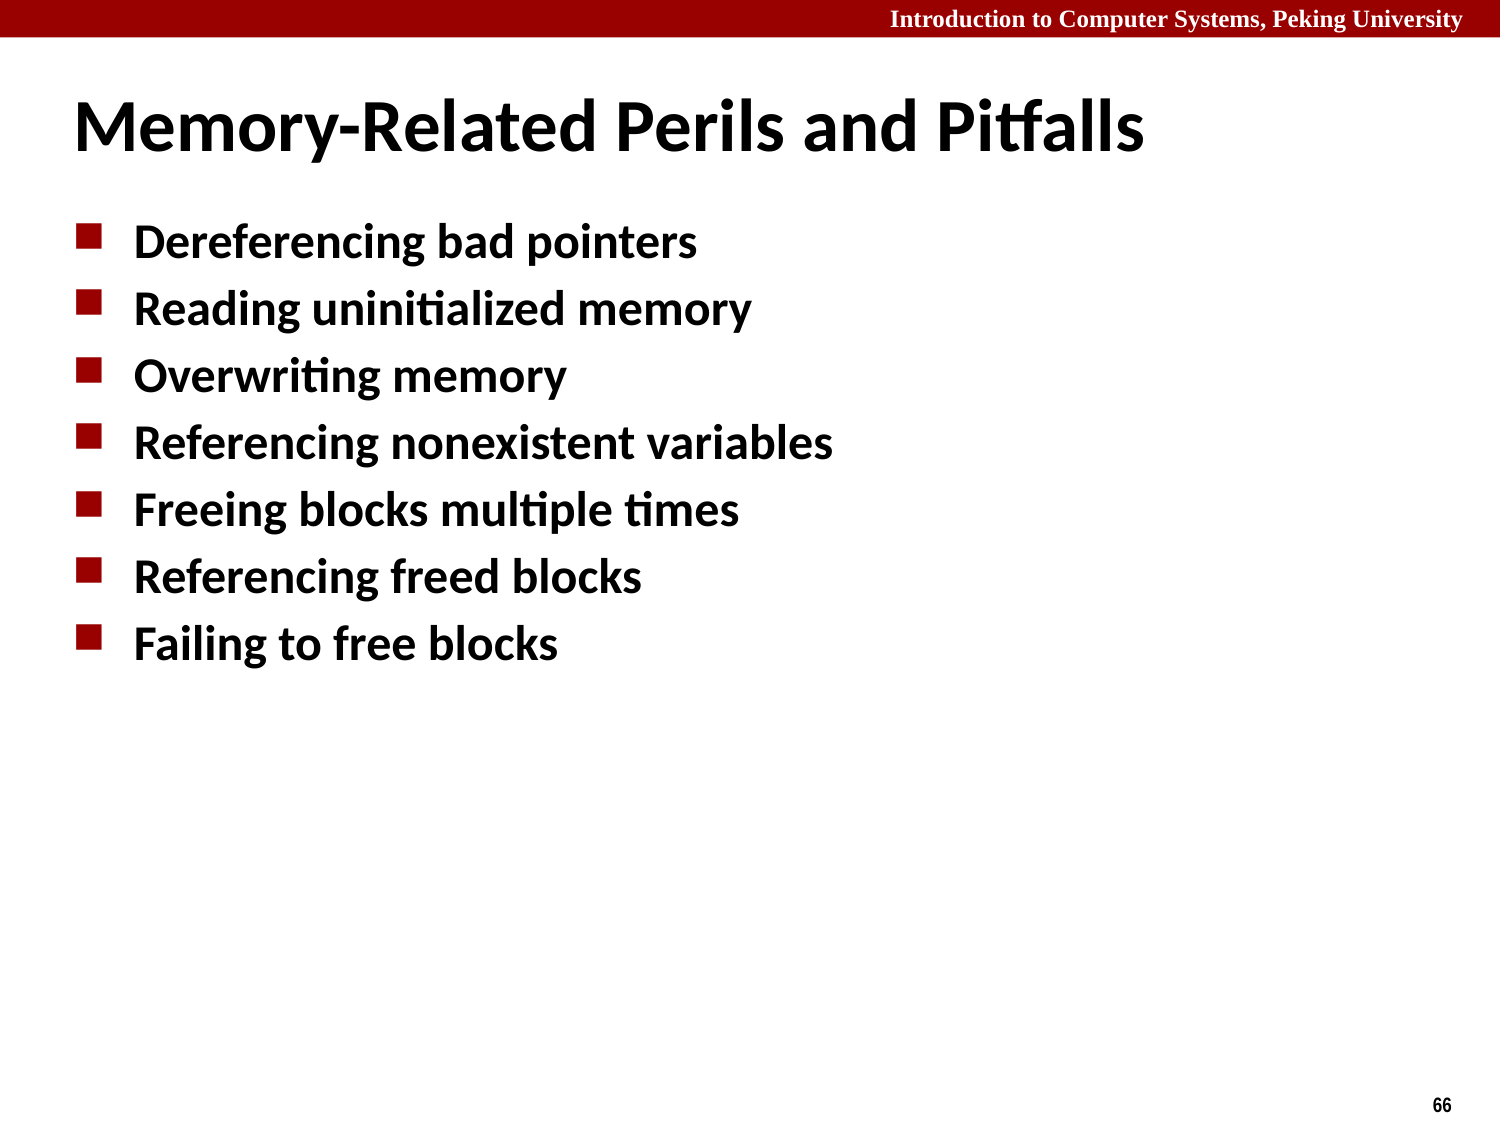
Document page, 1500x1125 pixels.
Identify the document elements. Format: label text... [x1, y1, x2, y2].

title Memory-Related Perils and Pitfalls [58, 80, 1372, 176]
list Dereferencing bad pointers Reading uninitialized memory Overwriting memory Referencing nonexistent variables Freeing blocks multiple times Referencing freed blocks Failing to free blocks [62, 205, 1426, 1063]
